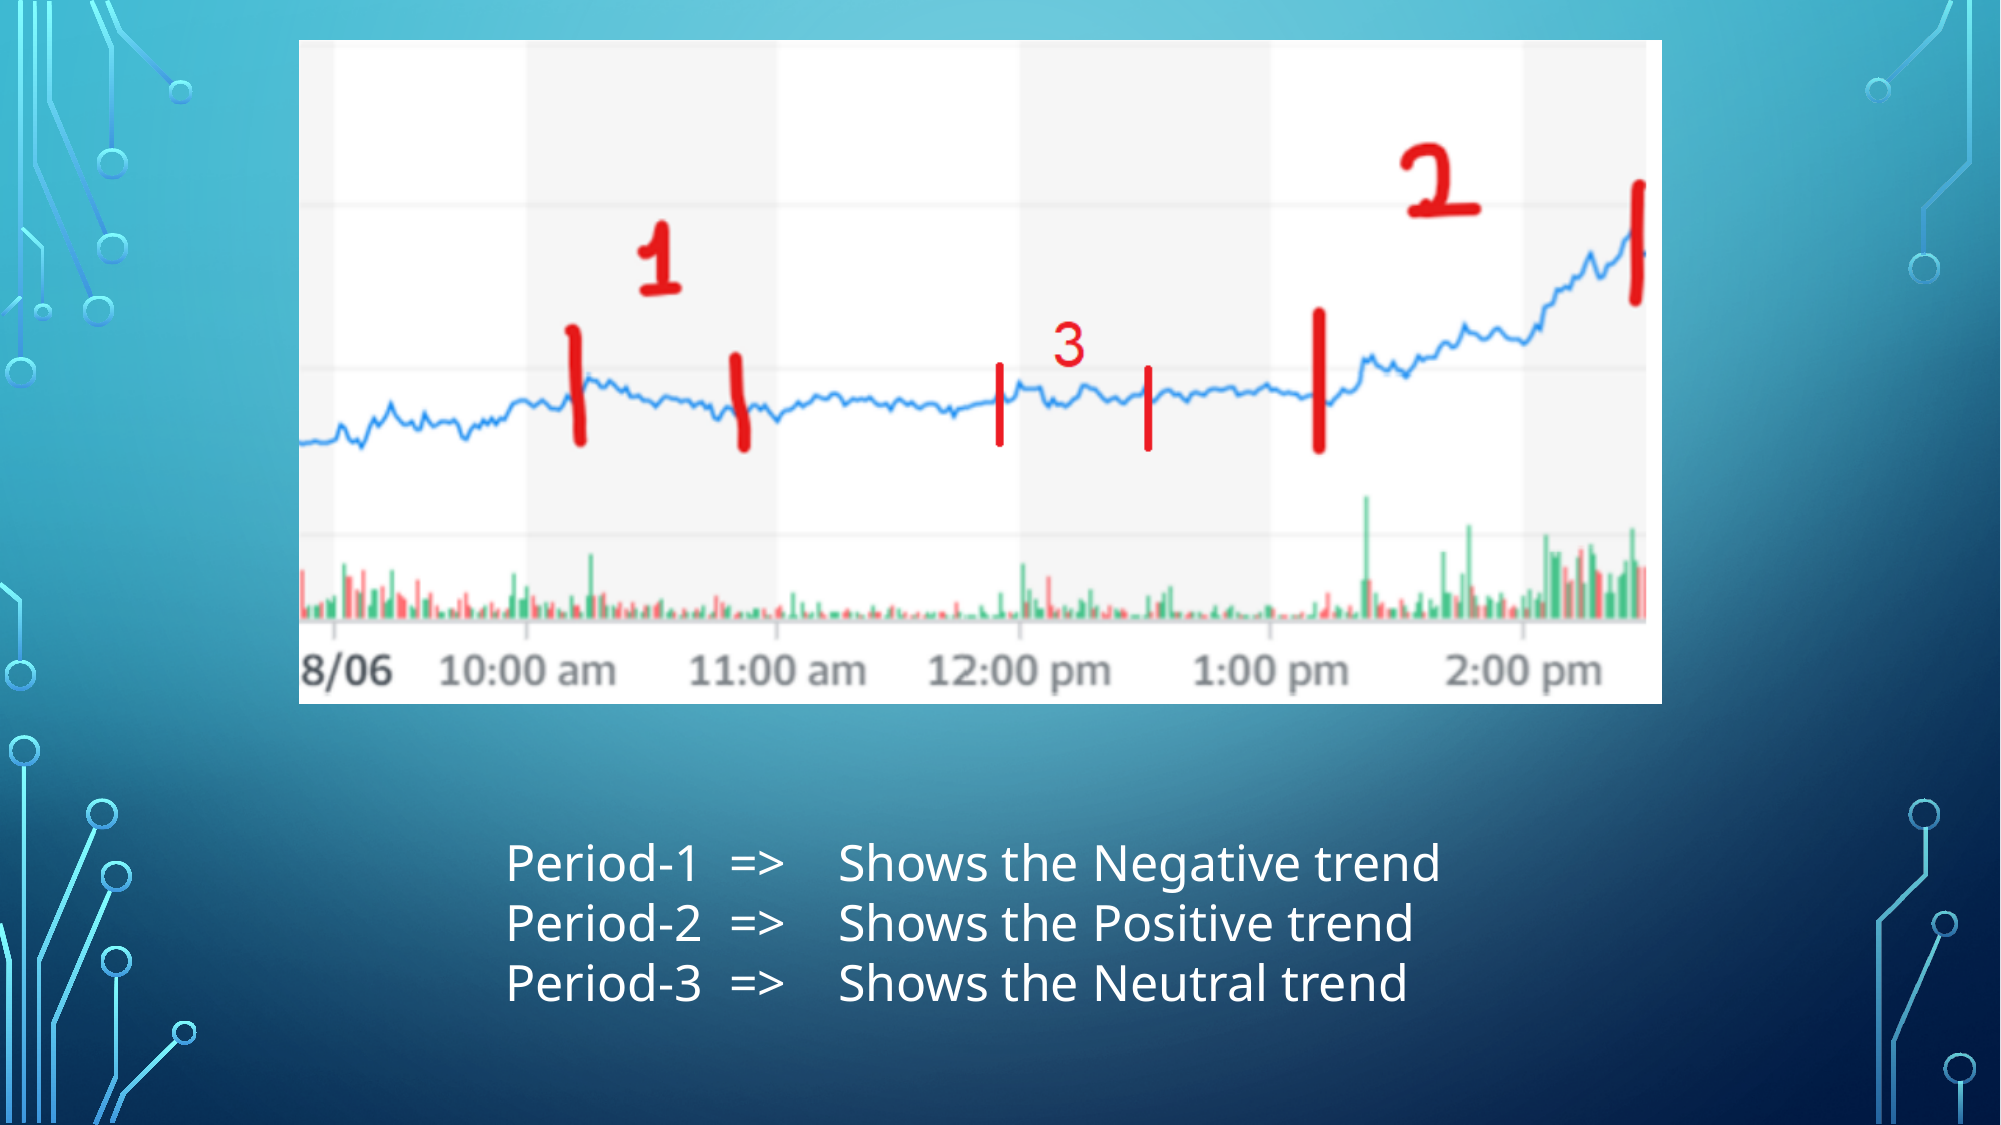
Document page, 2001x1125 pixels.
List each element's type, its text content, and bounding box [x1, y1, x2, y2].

picture [299, 40, 1663, 704]
text_box Period-1 => Shows the Negative trend Period-2 => Shows the Positive trend Period-3 => Shows the Neutral trend [490, 824, 1471, 1019]
